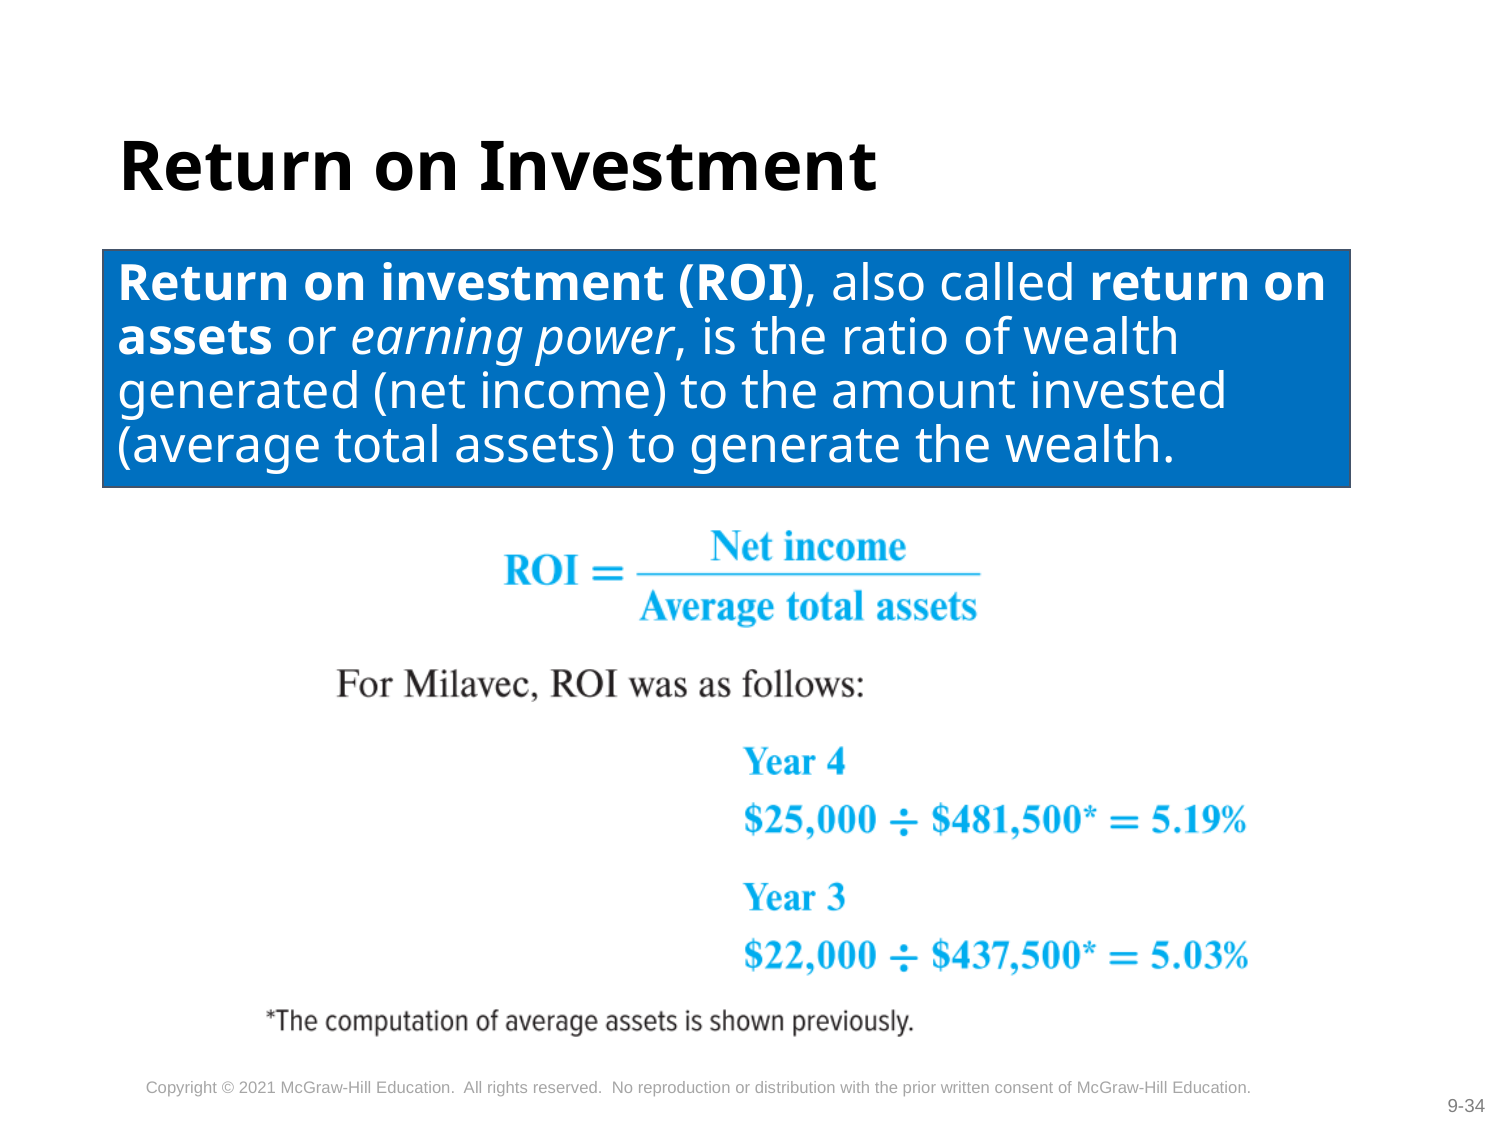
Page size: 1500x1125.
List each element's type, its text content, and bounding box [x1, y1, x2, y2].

picture [234, 659, 1266, 1050]
picture [486, 509, 1013, 638]
title Return on Investment [103, 59, 1397, 278]
list Return on investment (ROI), also called return on assets or earning power, is the ratio of wealth generated (net income) to the amount invested (average total assets) to generate the wealth. [103, 249, 1350, 488]
